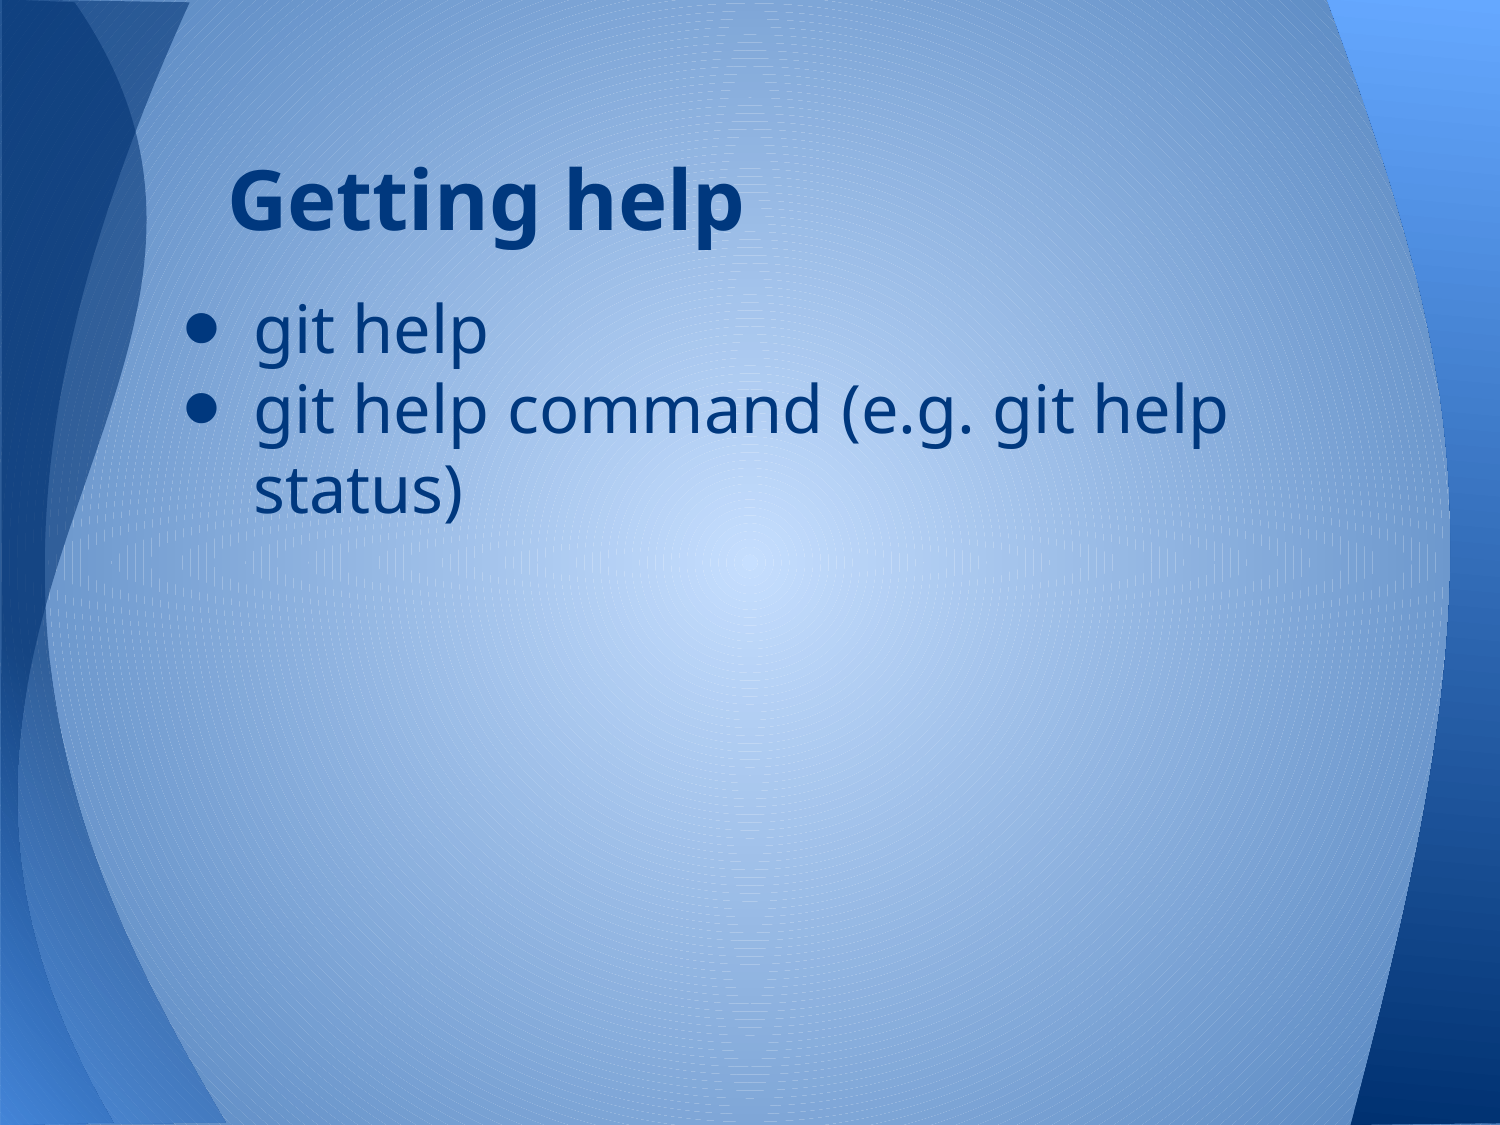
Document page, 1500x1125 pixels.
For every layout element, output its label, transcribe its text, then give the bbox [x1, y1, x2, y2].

list git help git help command (e.g. git help status) [163, 272, 1425, 1067]
title Getting help [170, 45, 1425, 263]
